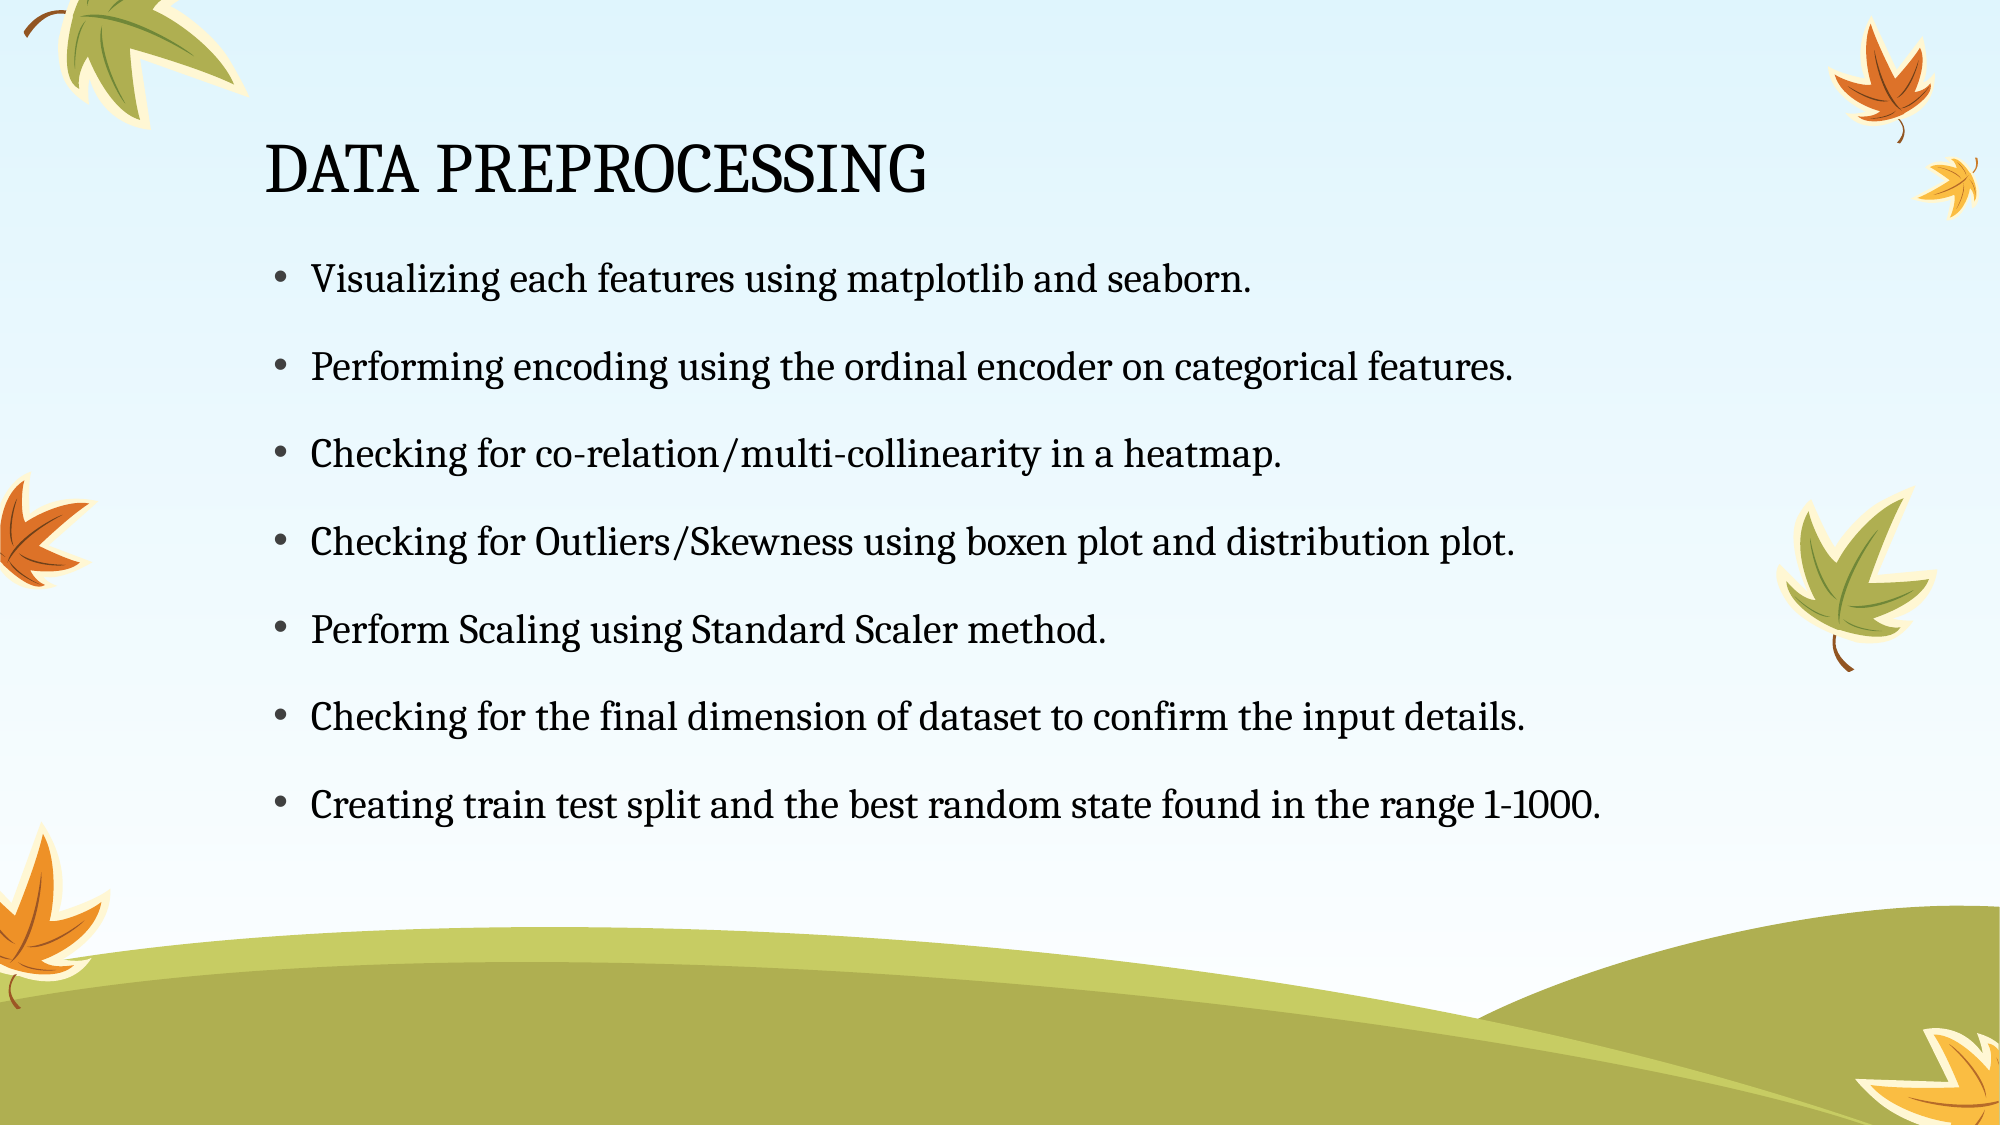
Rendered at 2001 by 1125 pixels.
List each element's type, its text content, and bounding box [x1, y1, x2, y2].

title DATA PREPROCESSING [249, 12, 1749, 216]
list Visualizing each features using matplotlib and seaborn. Performing encoding using the ordinal encoder on categorical features. Checking for co-relation/multi-collinearity in a heatmap. Checking for Outliers/Skewness using boxen plot and distribution plot. Perform Scaling using Standard Scaler method. Checking for the final dimension of dataset to confirm the input details. Creating train test split and the best random state found in the range 1-1000. [250, 243, 1617, 925]
